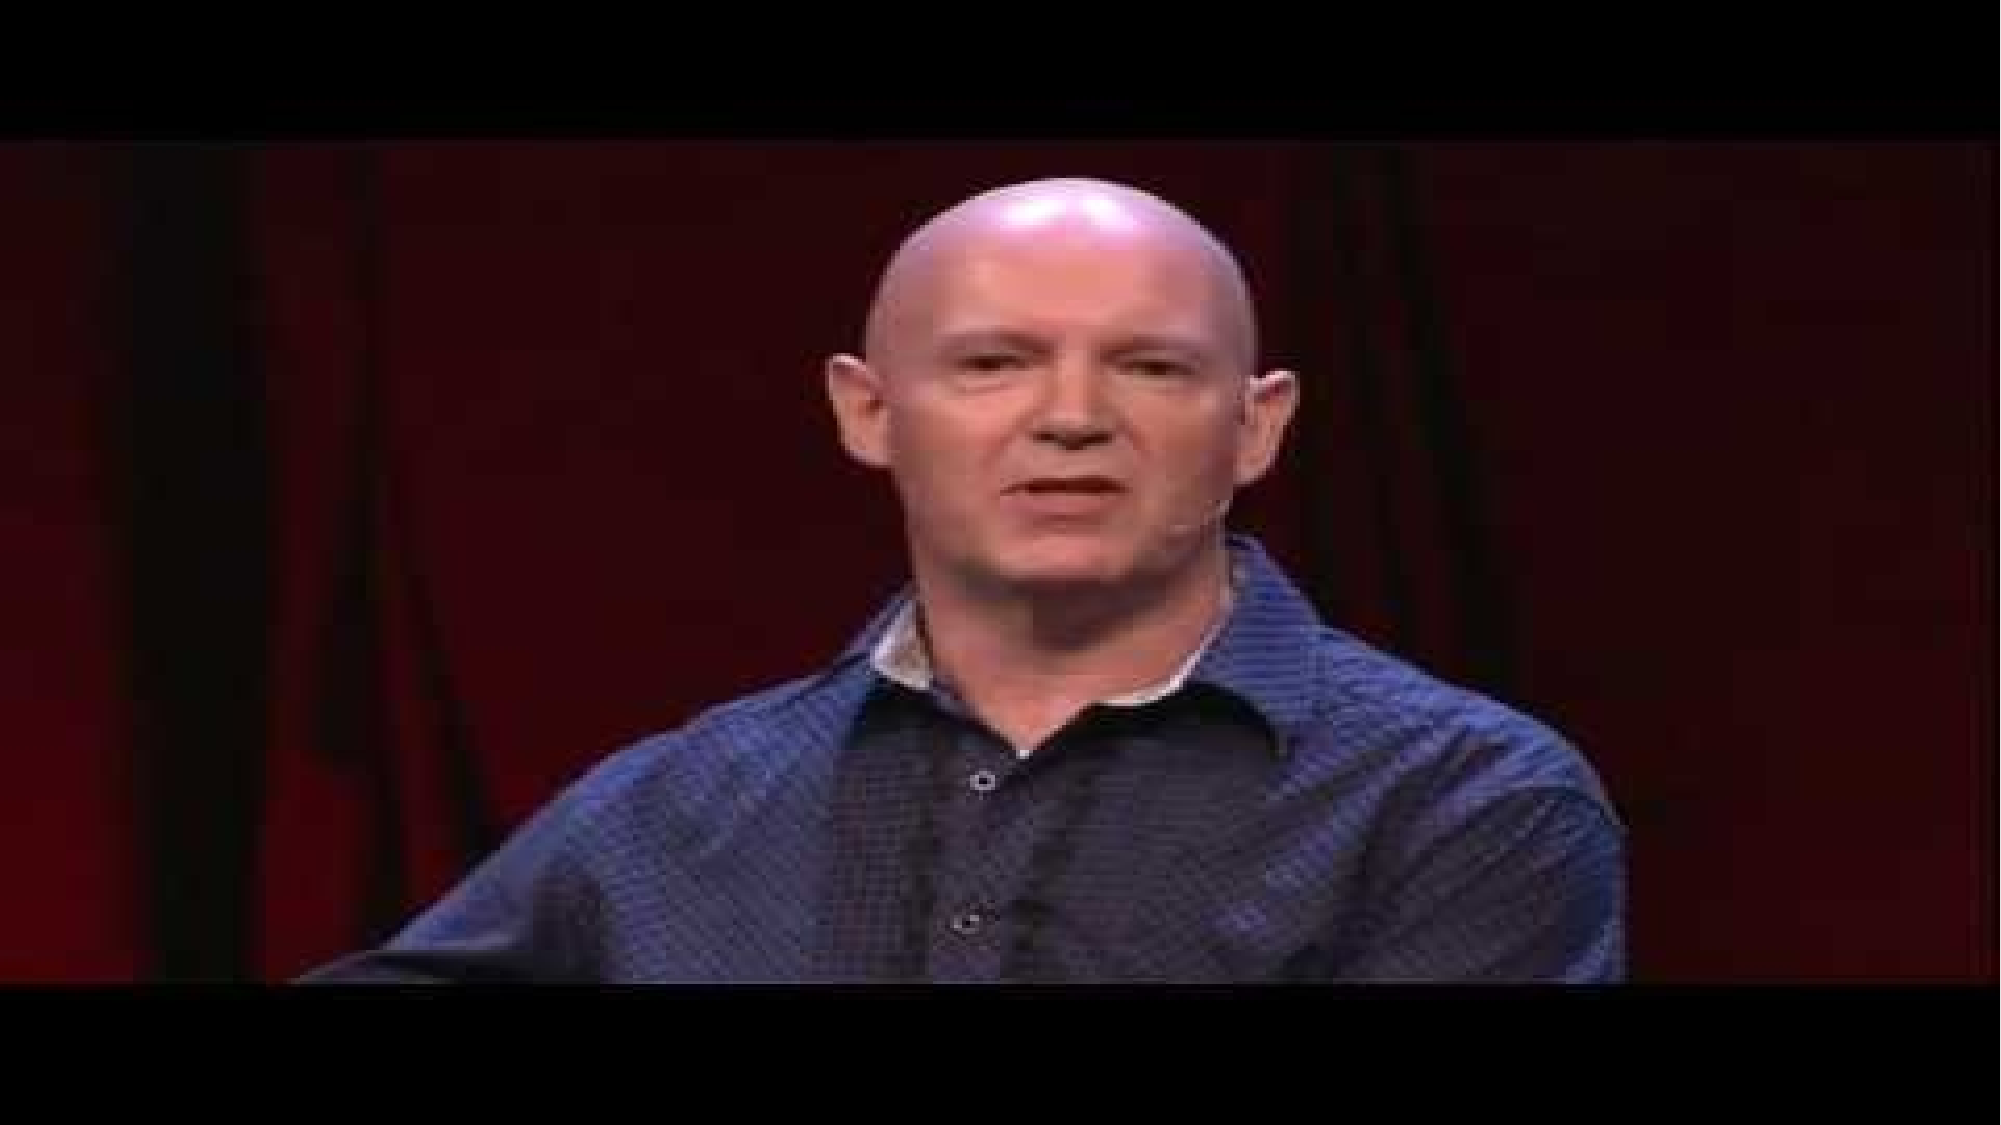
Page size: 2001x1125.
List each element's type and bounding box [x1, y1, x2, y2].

list [0, 0, 2000, 1125]
